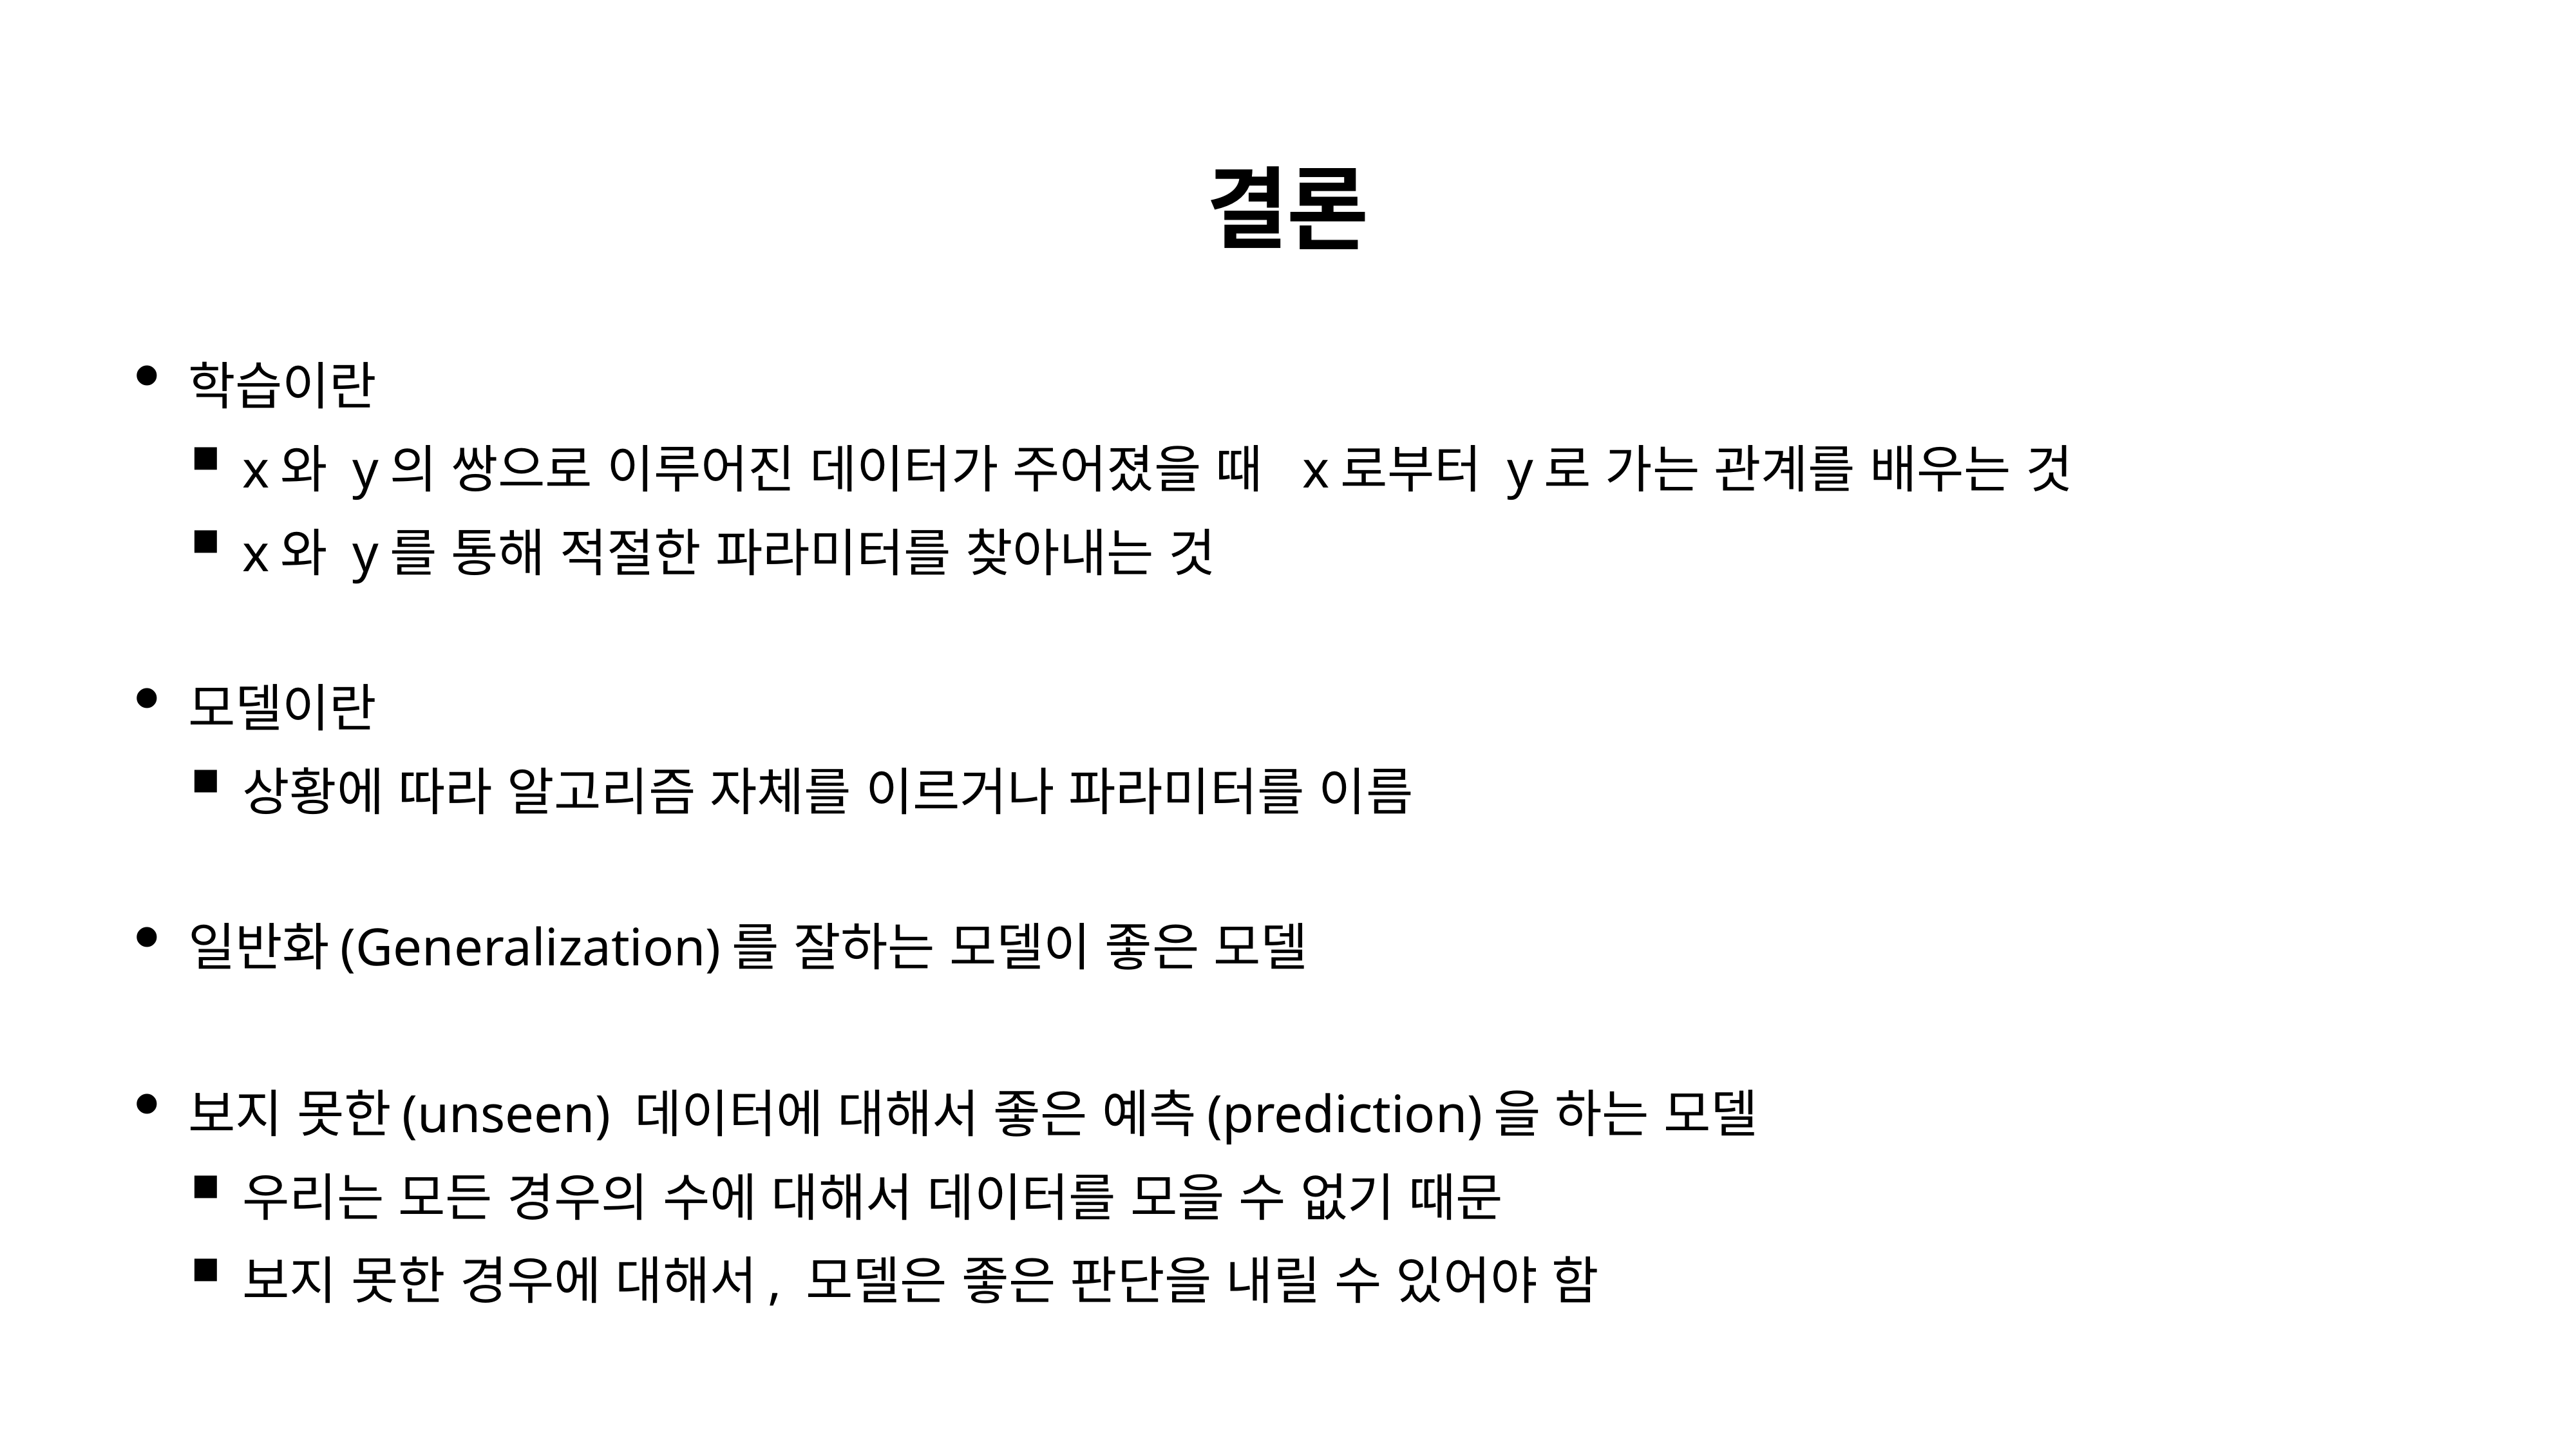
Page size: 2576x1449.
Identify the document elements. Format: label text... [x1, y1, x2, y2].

list 학습이란 x와 y의 쌍으로 이루어진 데이터가 주어졌을 때 x로부터 y로 가는 관계를 배우는 것 x와 y를 통해 적절한 파라미터를 찾아내는 것 모델이란 상황에 따라 알고리즘 자체를 이르거나 파라미터를 이름 일반화(Generalization)를 잘하는 모델이 좋은 모델 보지 못한(unseen) 데이터에 대해서 좋은 예측(prediction)을 하는 모델 우리는 모든 경우의 수에 대해서 데이터를 모을 수 없기 때문 보지 못한 경우에 대해서, 모델은 좋은 판단을 내릴 수 있어야 함 [128, 354, 2448, 1321]
title 결론 [128, 81, 2448, 265]
